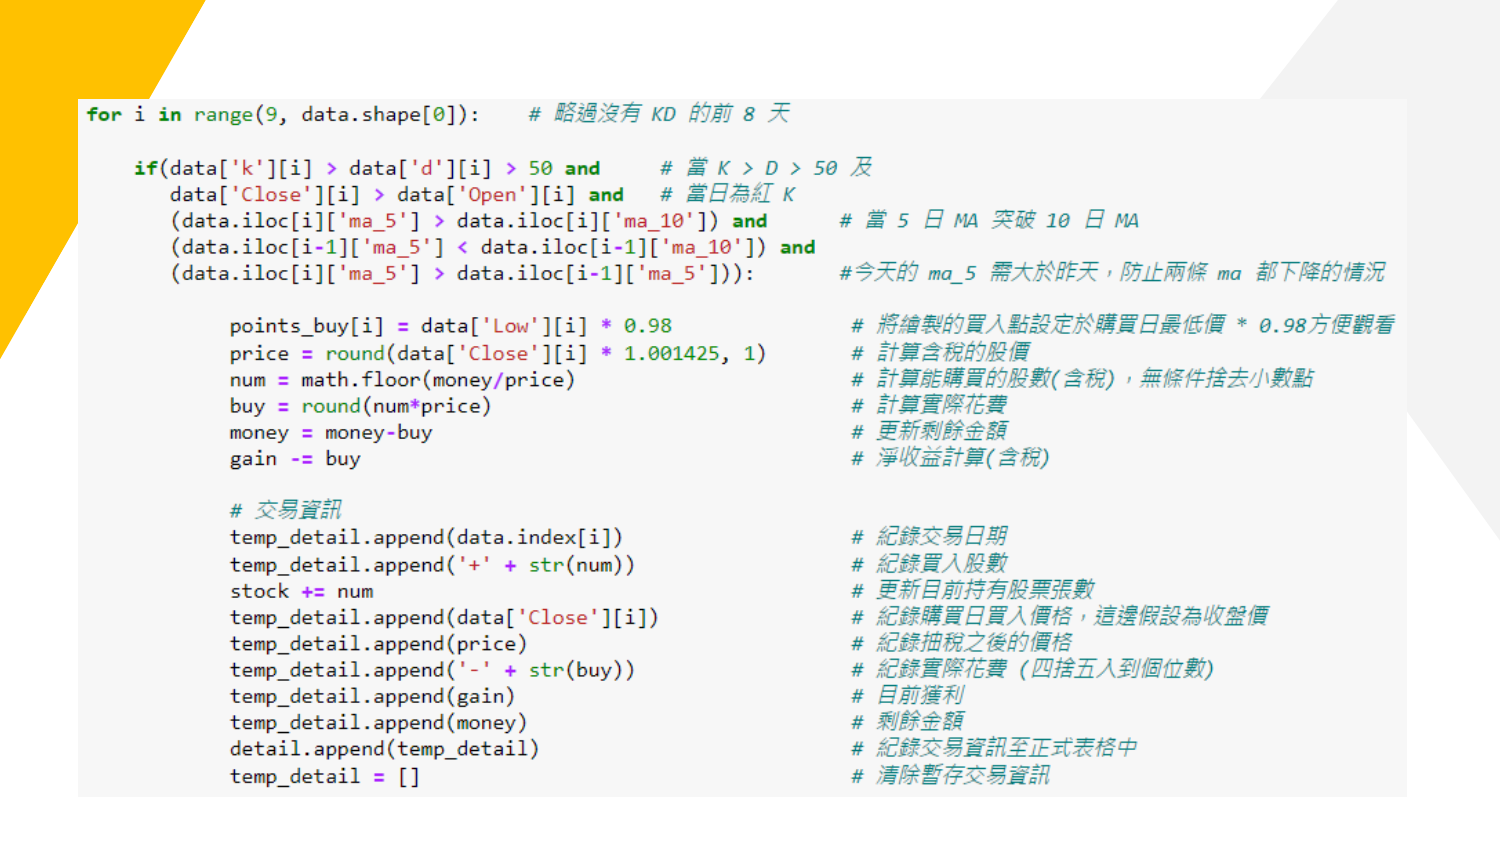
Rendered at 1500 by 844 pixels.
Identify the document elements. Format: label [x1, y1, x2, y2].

picture [77, 99, 1408, 797]
